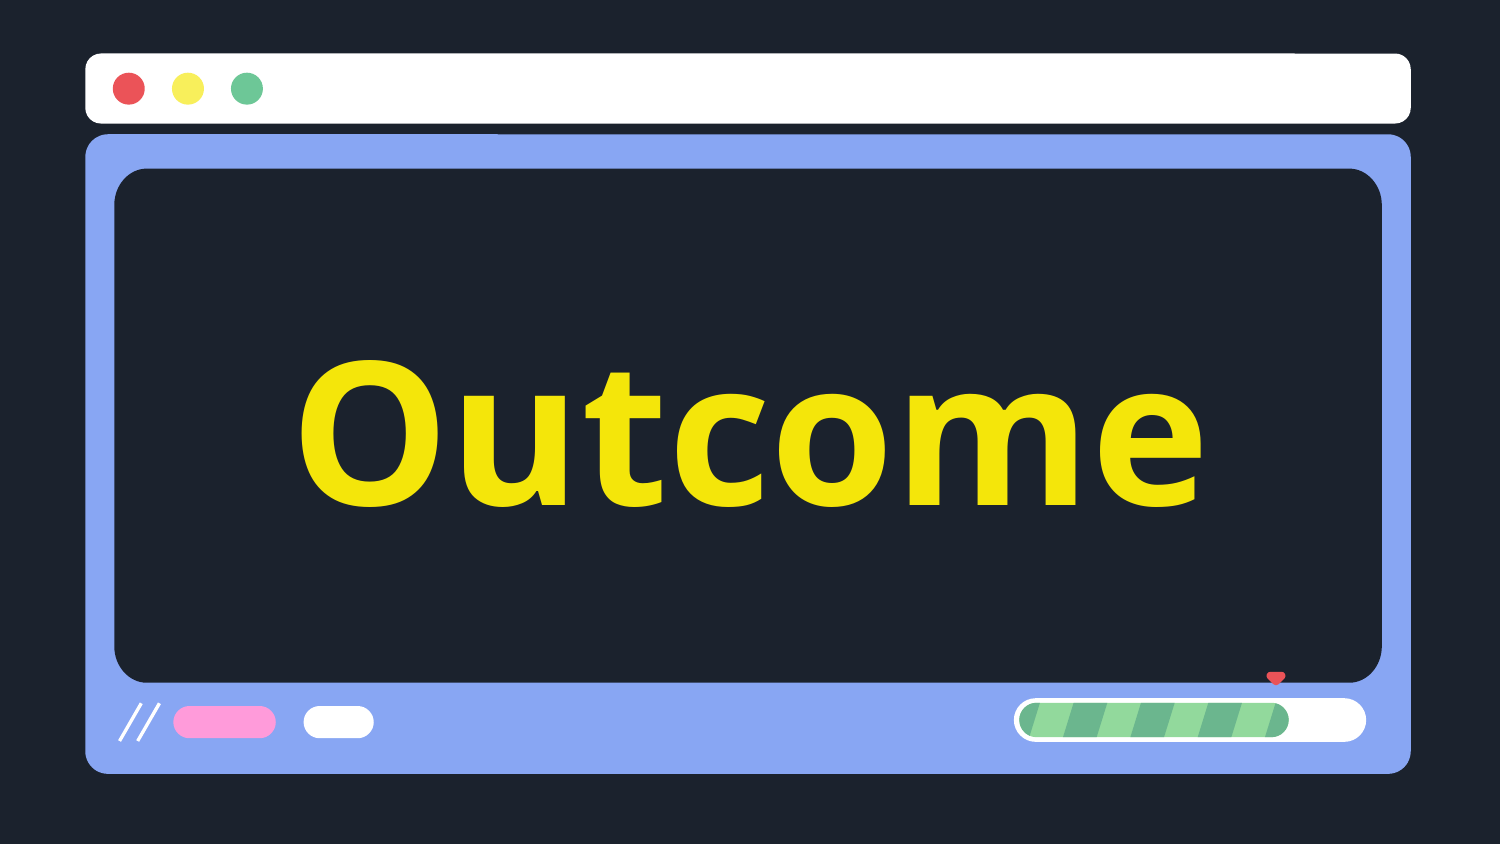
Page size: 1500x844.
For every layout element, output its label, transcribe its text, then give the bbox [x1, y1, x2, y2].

title Outcome [236, 217, 1264, 635]
